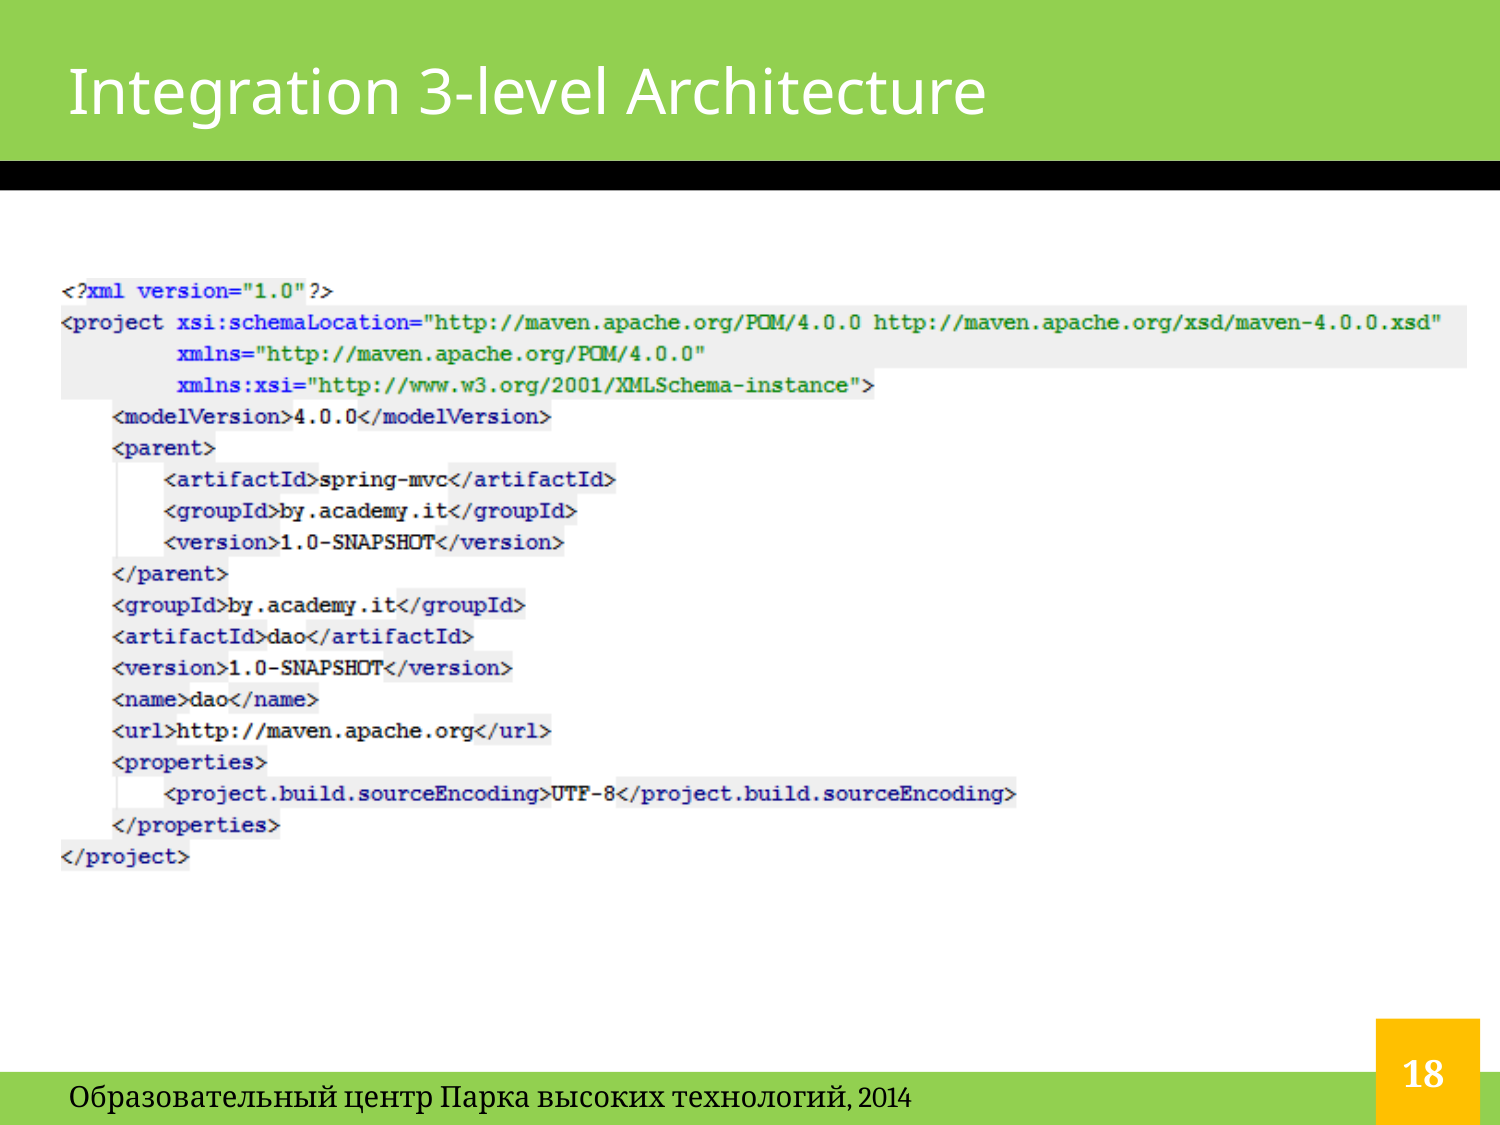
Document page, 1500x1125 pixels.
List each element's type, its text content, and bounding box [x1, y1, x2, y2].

slide_number 18 [1376, 1042, 1471, 1103]
title Integration 3-level Architecture [53, 42, 1404, 135]
picture [61, 278, 1467, 899]
